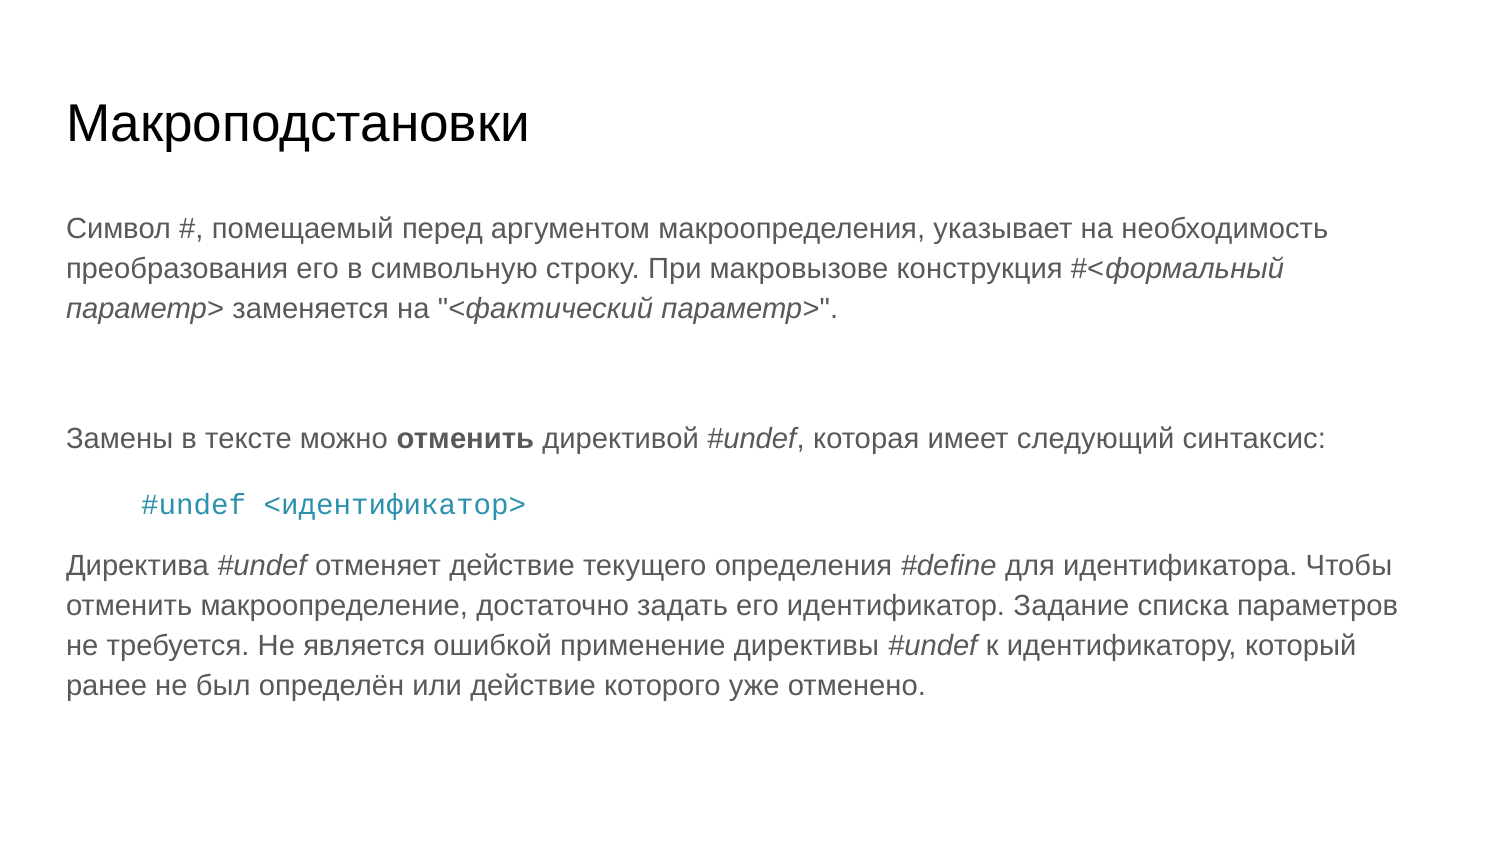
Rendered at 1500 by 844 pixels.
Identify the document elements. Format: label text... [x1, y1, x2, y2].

title Макроподстановки [51, 72, 1449, 167]
list Символ #, помещаемый перед аргументом макроопределения, указывает на необходимость преобразования его в символьную строку. При макровызове конструкция #<формальный параметр> заменяется на "<фактический параметр>". Замены в тексте можно отменить директивой #undef, которая имеет следующий синтаксис: #undef <идентификатор> Директива #undef отменяет действие текущего определения #define для идентификатора. Чтобы отменить макроопределение, достаточно задать его идентификатор. Задание списка параметров не требуется. Не является ошибкой применение директивы #undef к идентификатору, который ранее не был определён или действие которого уже отменено. [51, 189, 1449, 750]
